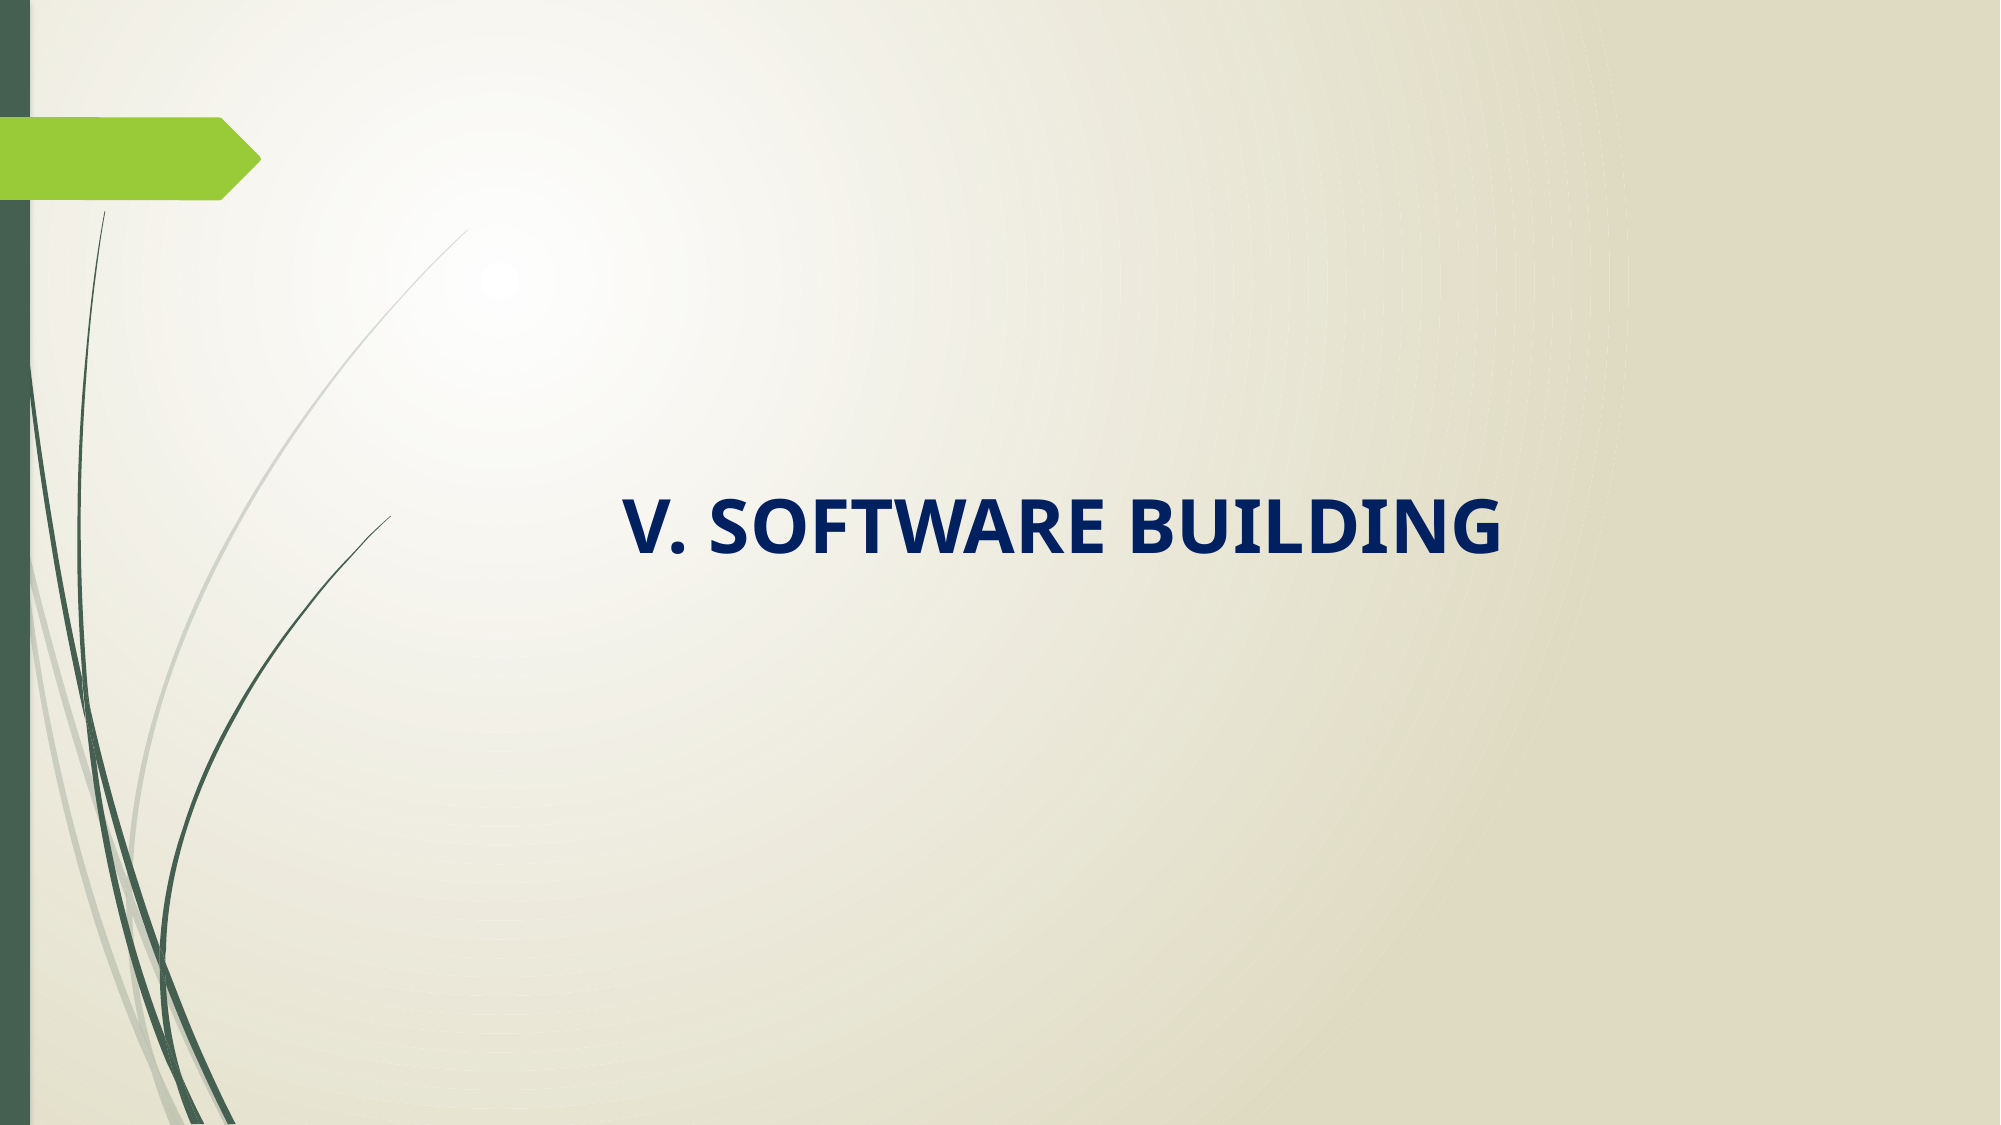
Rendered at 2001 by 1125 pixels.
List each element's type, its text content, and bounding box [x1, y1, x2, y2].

title V. SOFTWARE BUILDING [333, 471, 1796, 599]
